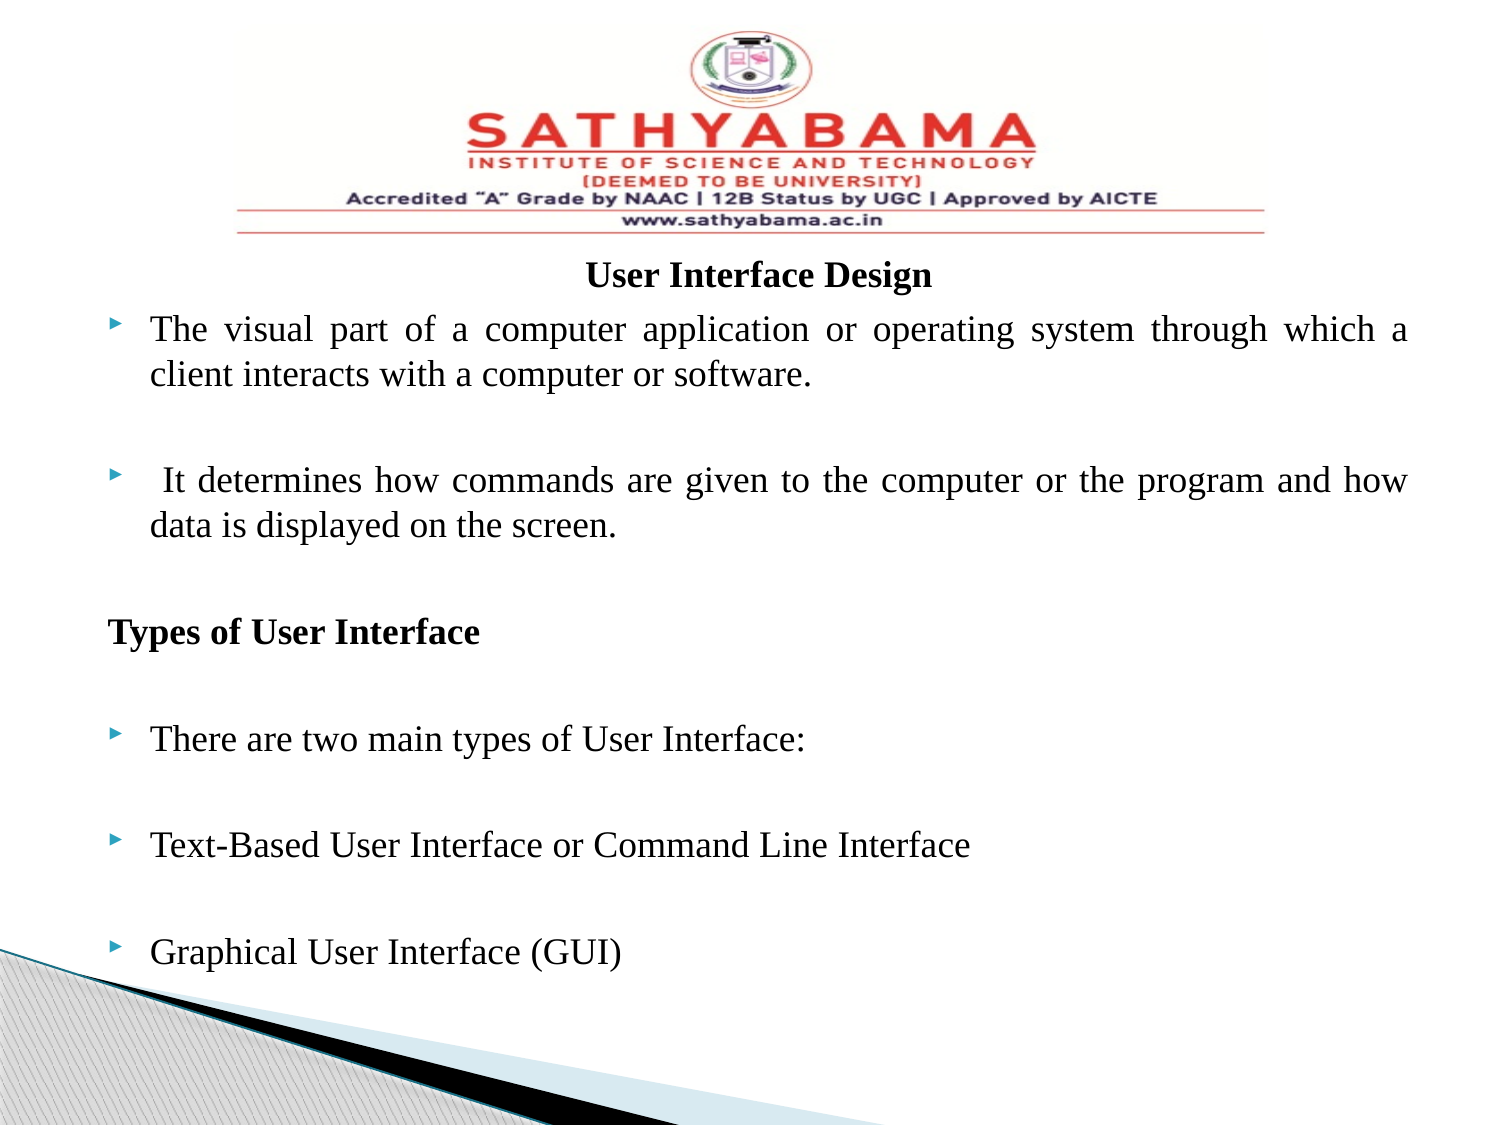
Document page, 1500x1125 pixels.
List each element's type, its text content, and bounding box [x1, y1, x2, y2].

picture [200, 24, 1288, 45]
list User Interface Design The visual part of a computer application or operating system through which a client interacts with a computer or software. It determines how commands are given to the computer or the program and how data is displayed on the screen. Types of User Interface There are two main types of User Interface: Text-Based User Interface or Command Line Interface Graphical User Interface (GUI) [75, 243, 1425, 986]
picture [200, 233, 1288, 238]
title [75, 45, 1425, 233]
